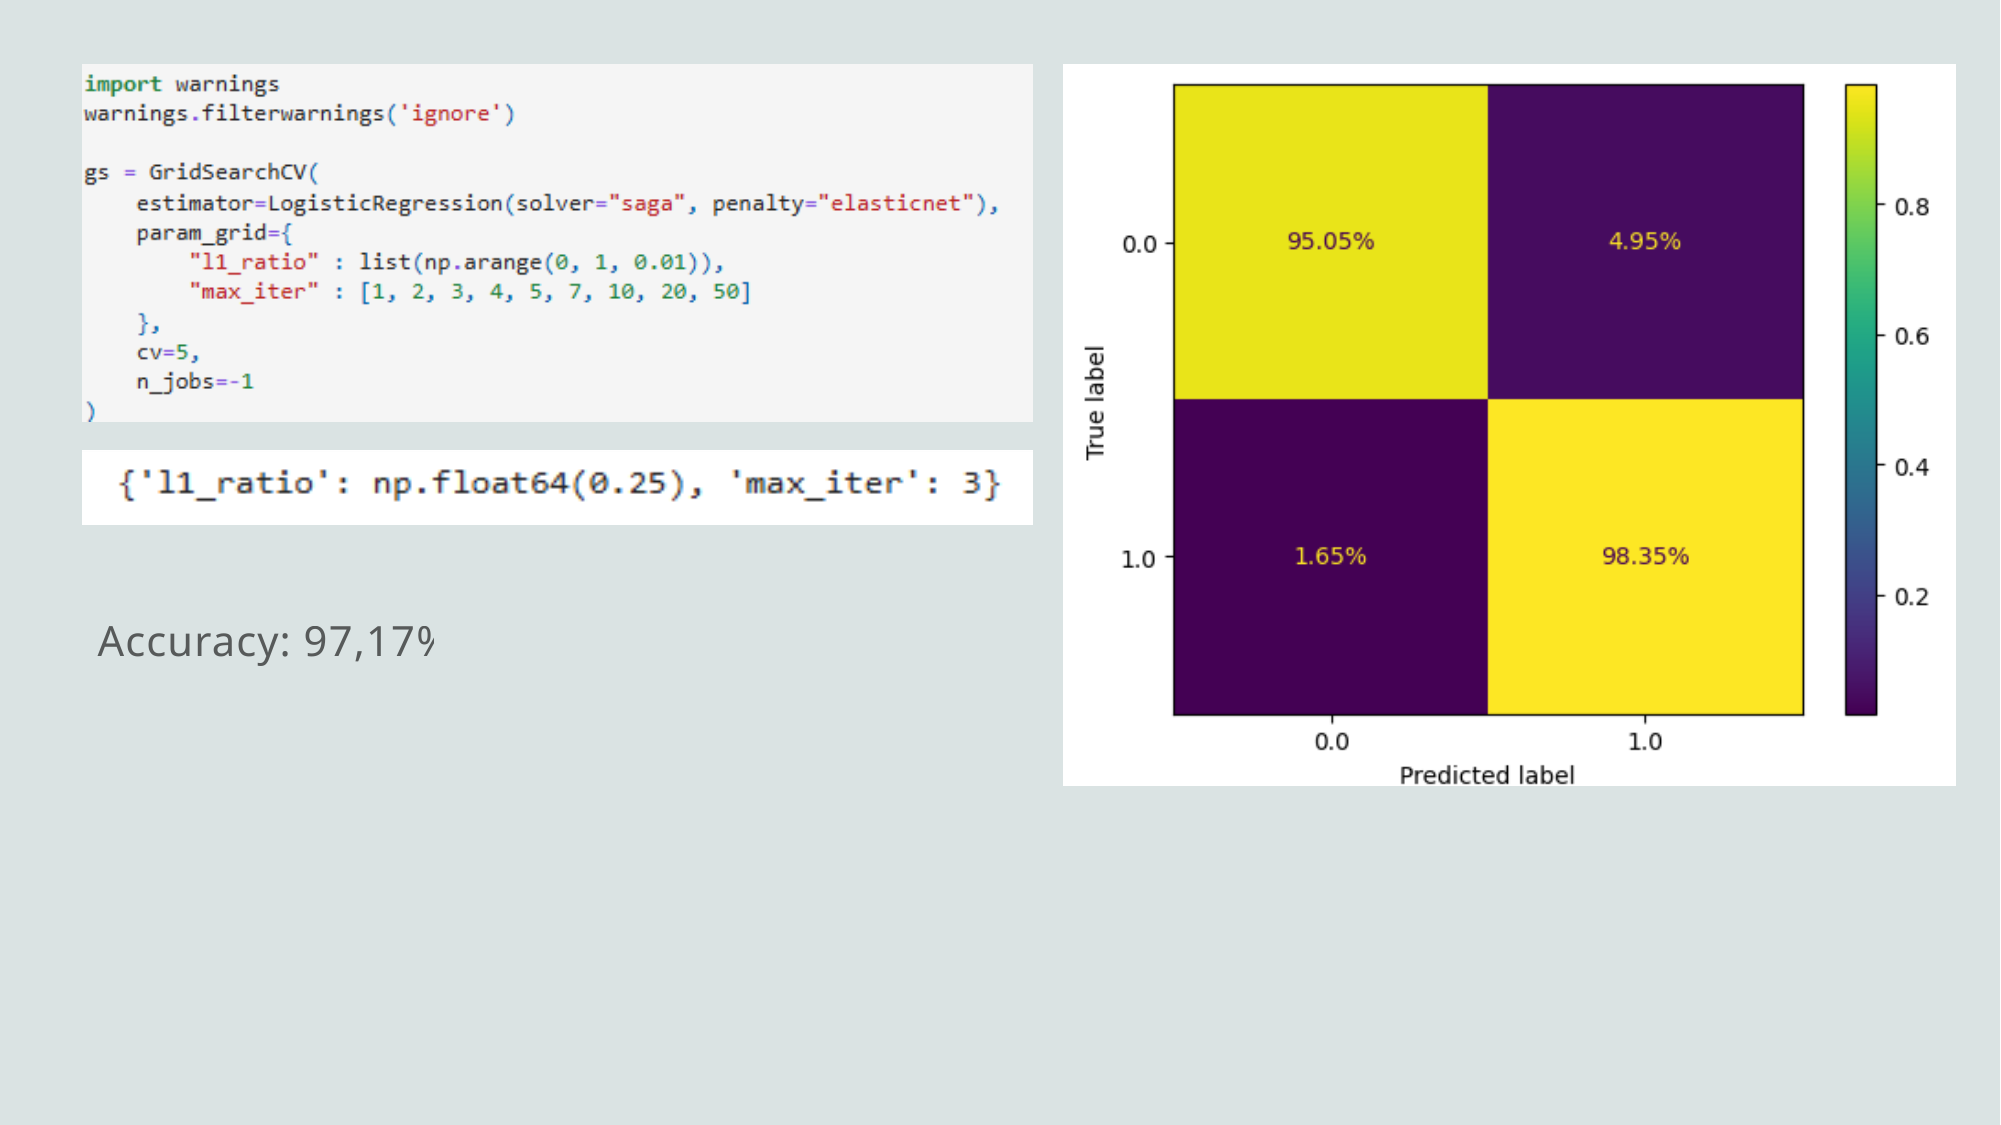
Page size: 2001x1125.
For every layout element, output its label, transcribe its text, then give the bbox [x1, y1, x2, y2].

list Accuracy: 97,17% [82, 582, 1838, 940]
picture [1063, 64, 1956, 786]
picture [82, 64, 1033, 422]
picture [82, 450, 1033, 526]
